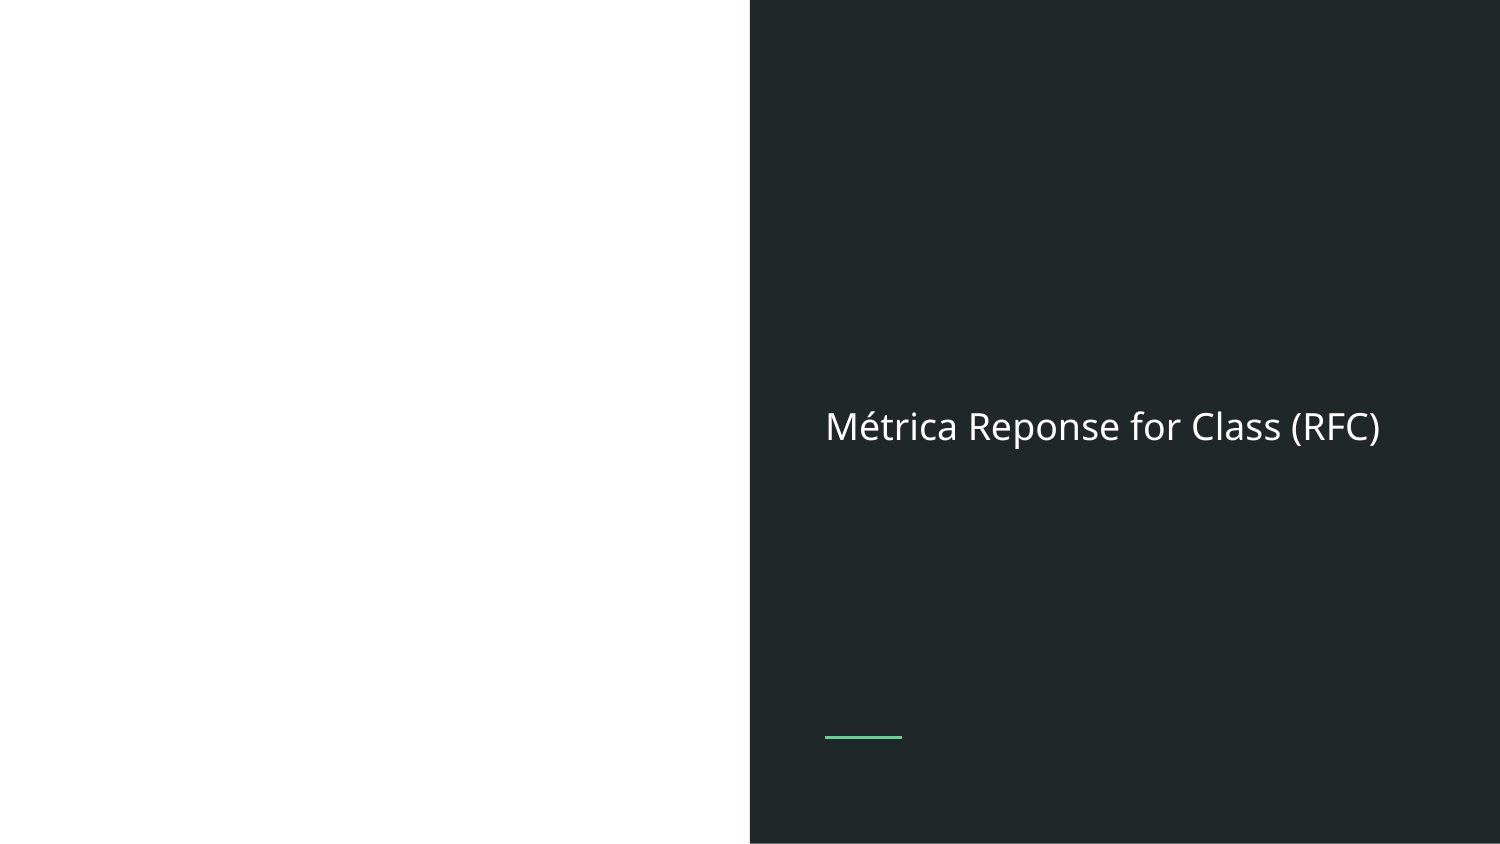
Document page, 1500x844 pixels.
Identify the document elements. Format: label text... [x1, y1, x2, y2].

list Métrica Reponse for Class (RFC) [810, 118, 1440, 725]
